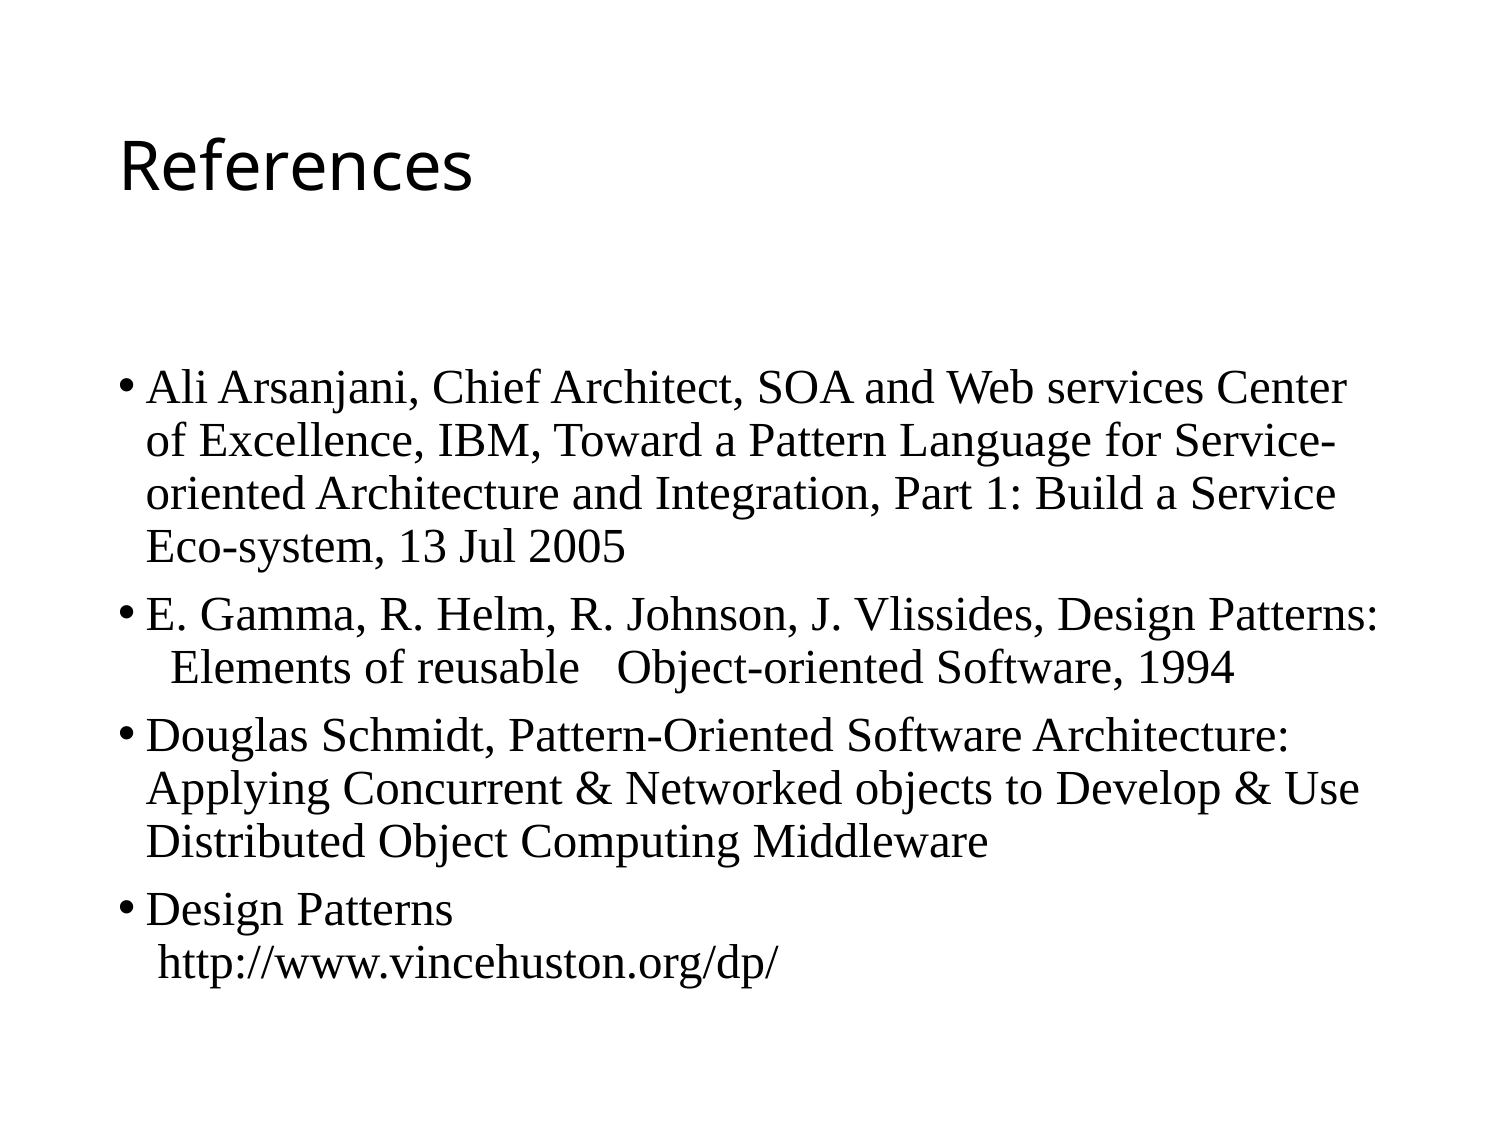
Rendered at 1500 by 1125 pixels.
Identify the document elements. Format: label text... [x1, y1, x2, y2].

list Ali Arsanjani, Chief Architect, SOA and Web services Center of Excellence, IBM, Toward a Pattern Language for Service-oriented Architecture and Integration, Part 1: Build a Service Eco-system, 13 Jul 2005 E. Gamma, R. Helm, R. Johnson, J. Vlissides, Design Patterns: Elements of reusable Object-oriented Software, 1994 Douglas Schmidt, Pattern-Oriented Software Architecture: Applying Concurrent & Networked objects to Develop & Use Distributed Object Computing Middleware Design Patterns http://www.vincehuston.org/dp/ [103, 299, 1397, 1014]
title References [103, 59, 1397, 278]
